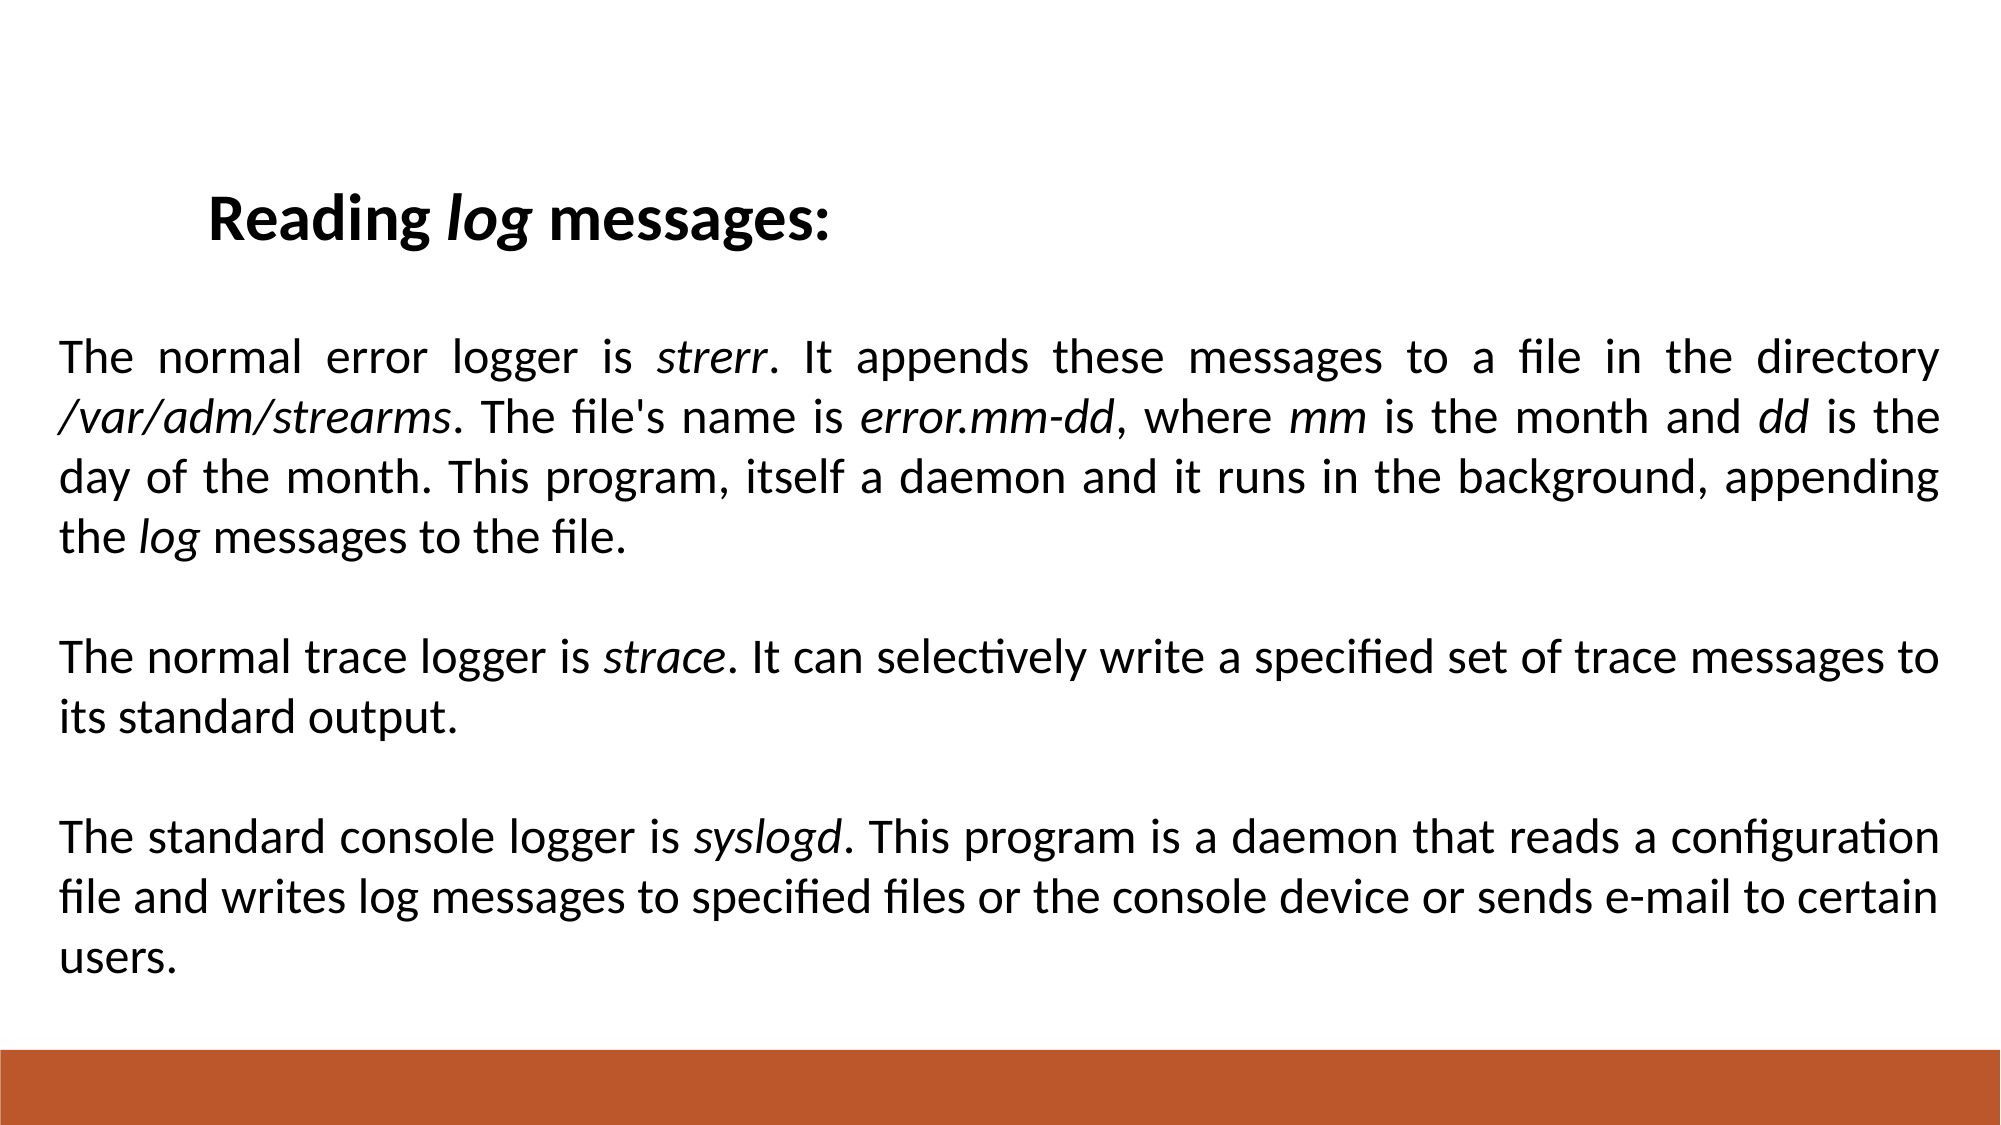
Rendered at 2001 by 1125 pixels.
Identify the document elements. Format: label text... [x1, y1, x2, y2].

list Reading log messages: The normal error logger is strerr. It appends these messages to a file in the directory /var/adm/strearms. The file's name is error.mm-dd, where mm is the month and dd is the day of the month. This program, itself a daemon and it runs in the background, appending the log messages to the file. The normal trace logger is strace. It can selectively write a specified set of trace messages to its standard output. The standard console logger is syslogd. This program is a daemon that reads a configuration file and writes log messages to specified files or the console device or sends e-mail to certain users. [59, 173, 1941, 1093]
